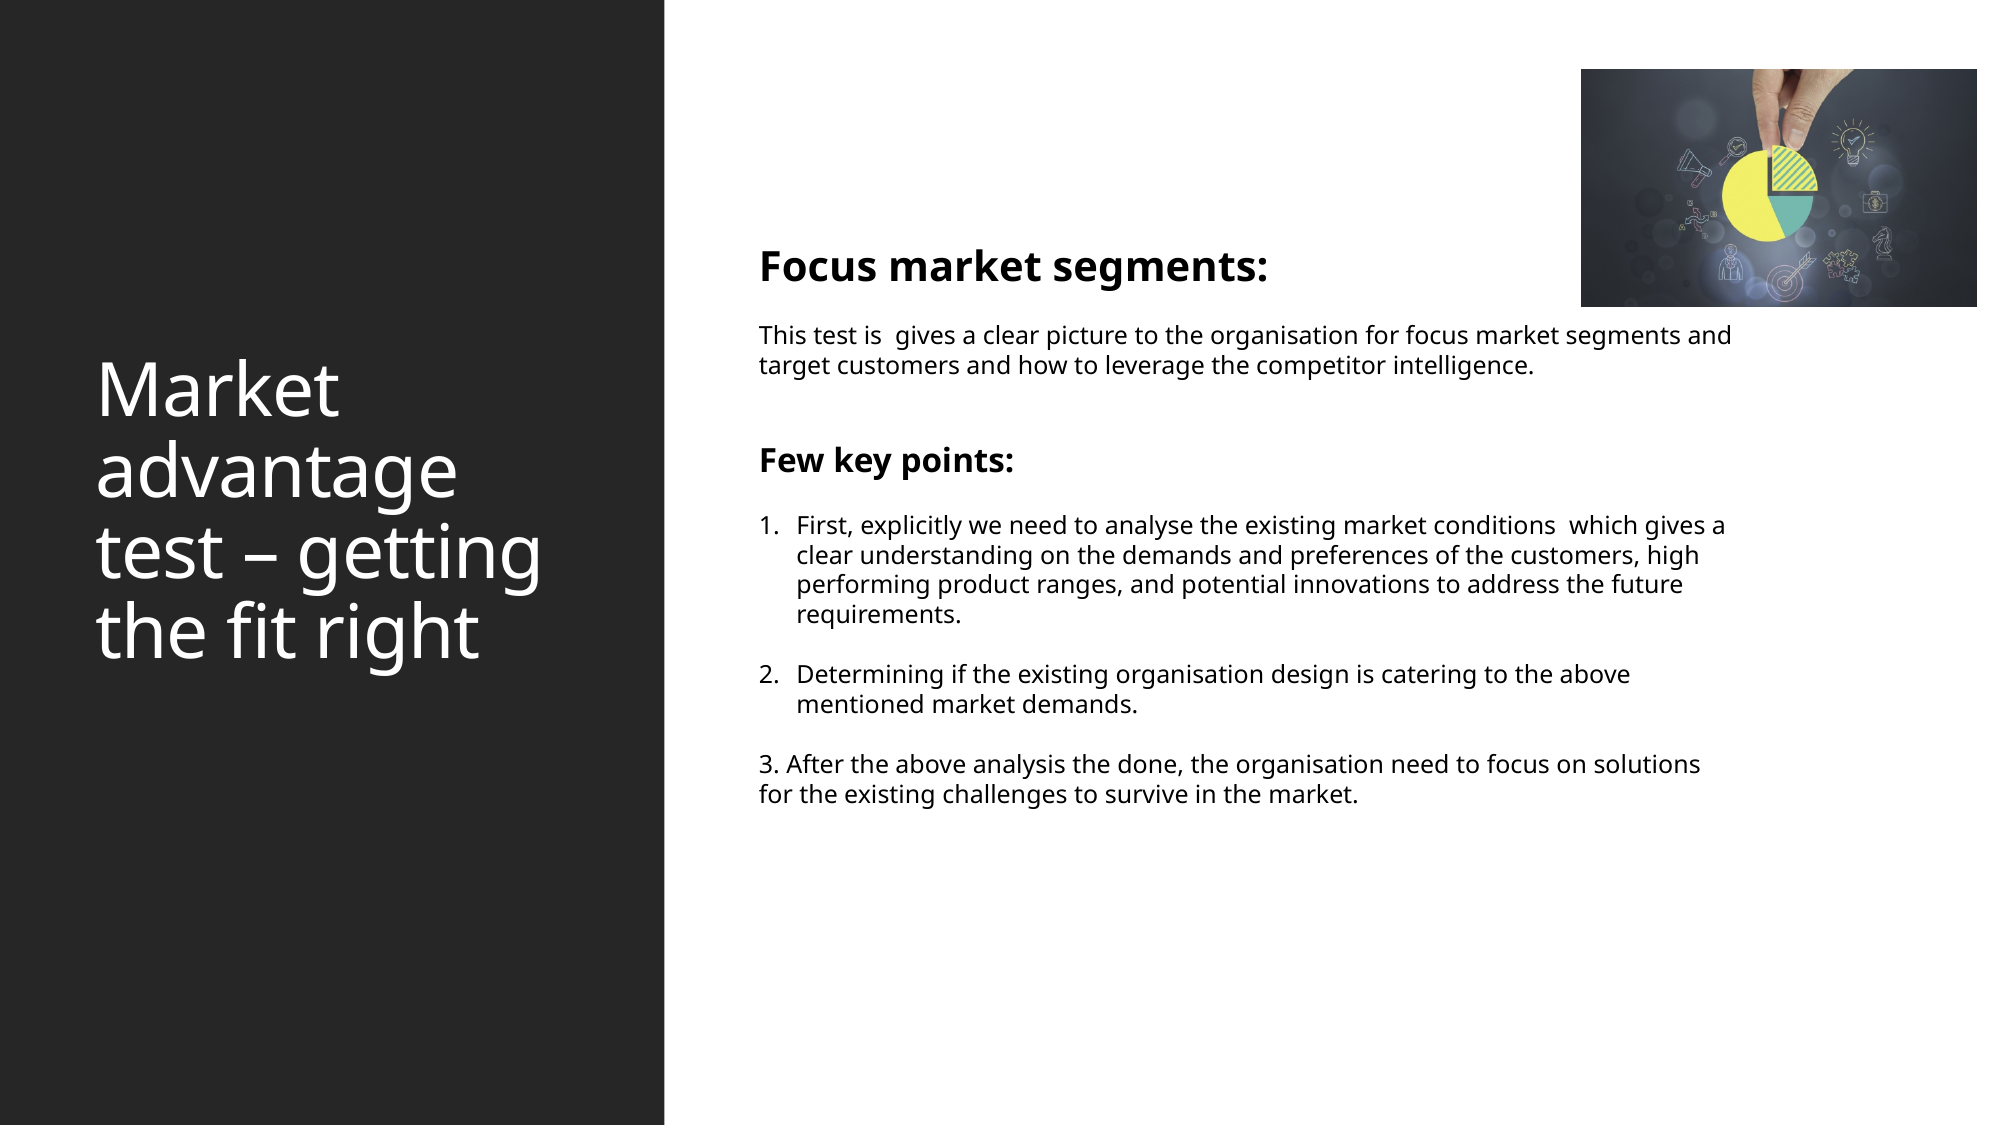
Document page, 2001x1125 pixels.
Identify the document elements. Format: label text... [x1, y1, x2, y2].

text_box [0, 0, 666, 1125]
text_box [666, 0, 2000, 1125]
text_box Focus market segments: This test is gives a clear picture to the organisation for focus market segments and target customers and how to leverage the competitor intelligence. Few key points: First, explicitly we need to analyse the existing market conditions which gives a clear understanding on the demands and preferences of the customers, high performing product ranges, and potential innovations to address the future requirements. Determining if the existing organisation design is catering to the above mentioned market demands. 3. After the above analysis the done, the organisation need to focus on solutions for the existing challenges to survive in the market. [744, 232, 1751, 846]
title Market advantage test – getting the fit right [80, 84, 587, 1032]
picture [1580, 69, 1978, 308]
